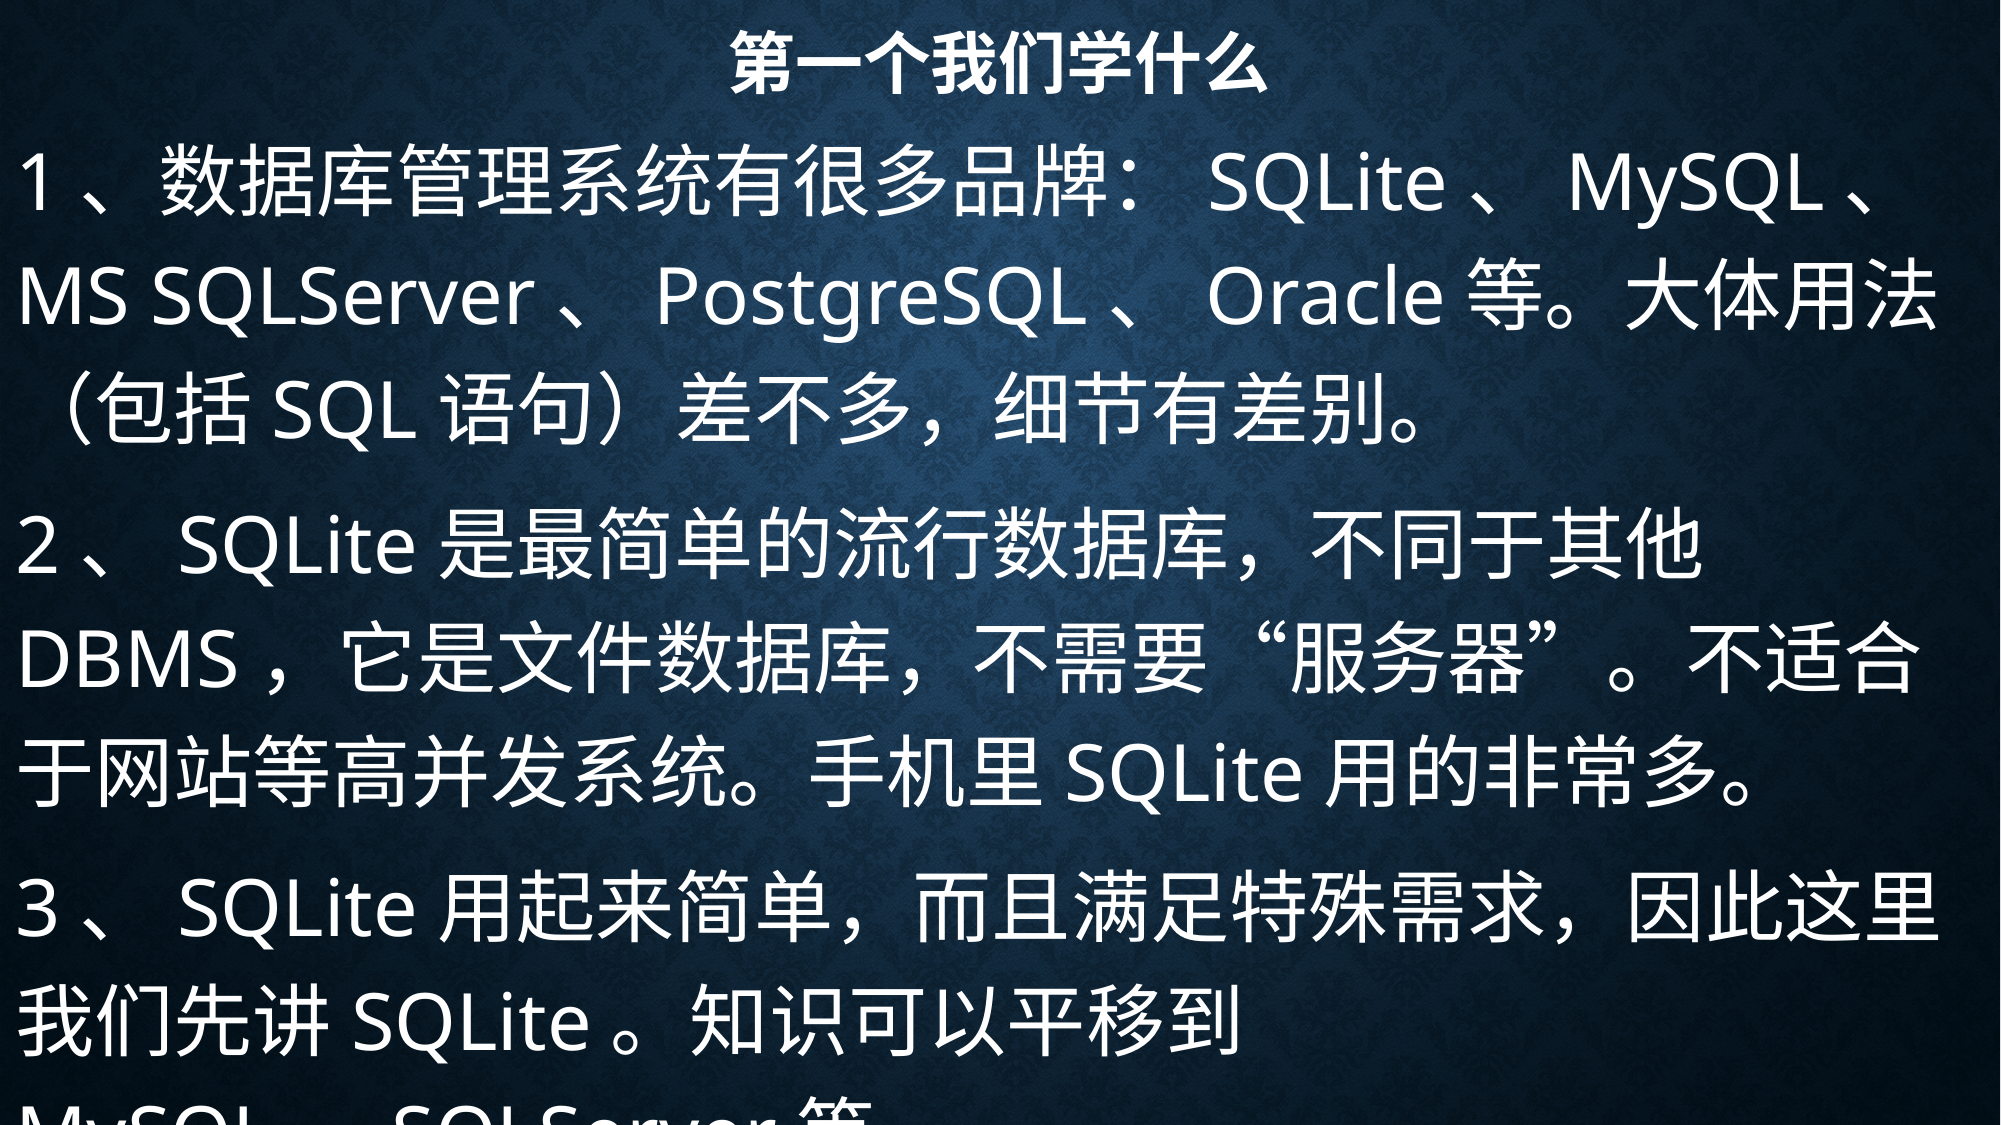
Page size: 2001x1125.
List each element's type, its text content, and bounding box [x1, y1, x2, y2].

title 第一个我们学什么 [149, 22, 1849, 104]
list 1、数据库管理系统有很多品牌：SQLite、MySQL、MS SQLServer、PostgreSQL、Oracle等。大体用法（包括SQL语句）差不多，细节有差别。 2、SQLite是最简单的流行数据库，不同于其他DBMS，它是文件数据库，不需要“服务器”。不适合于网站等高并发系统。手机里SQLite用的非常多。 3、SQLite用起来简单，而且满足特殊需求，因此这里我们先讲SQLite。知识可以平移到MySQL、SQLServer等。 [0, 104, 1963, 1062]
